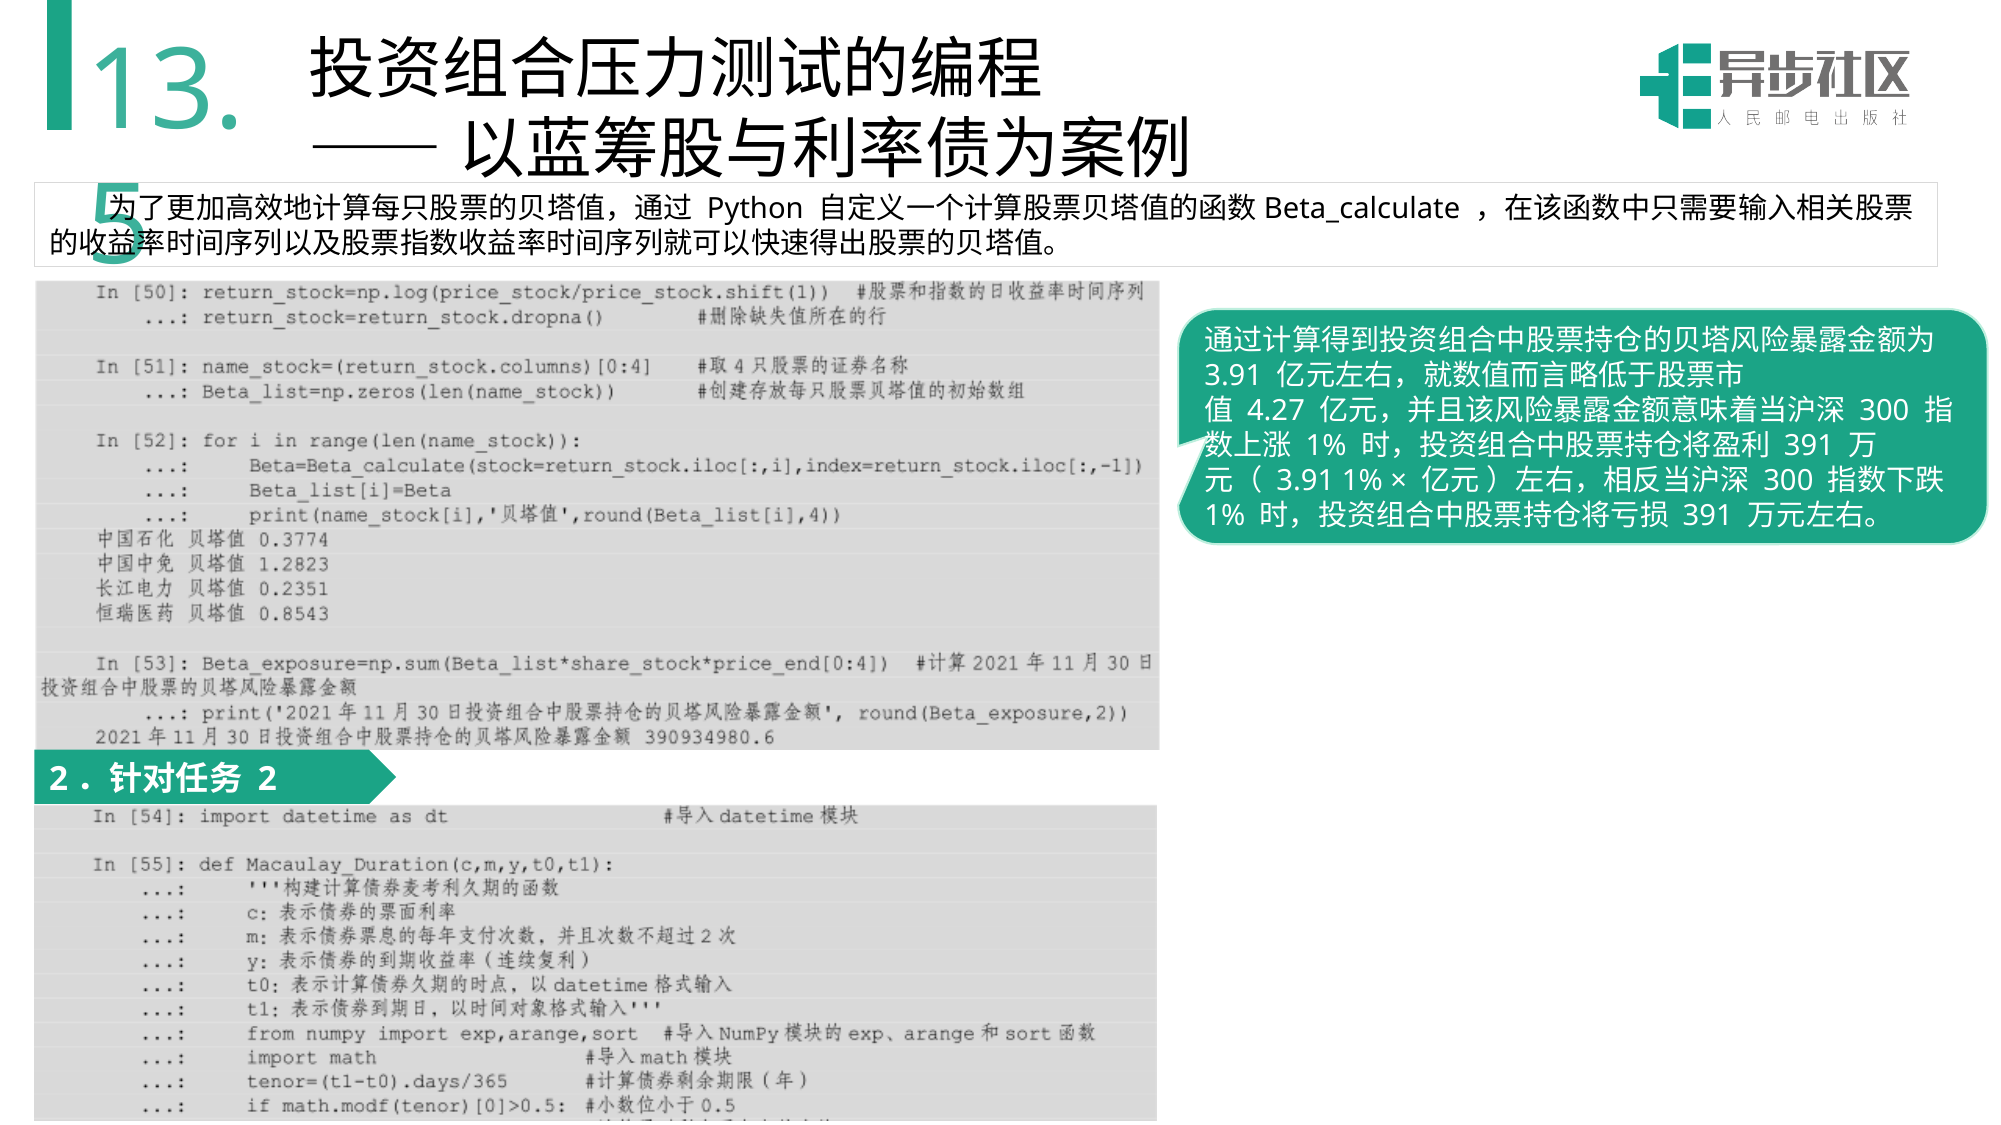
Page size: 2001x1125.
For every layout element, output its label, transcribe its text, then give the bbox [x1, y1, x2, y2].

text_box 通过计算得到投资组合中股票持仓的贝塔风险暴露金额为 3.91 亿元左右，就数值而言略低于股票市 值 4.27 亿元，并且该风险暴露金额意味着当沪深 300 指数上涨 1% 时，投资组合中股票持仓将盈利 391 万 元（ 3.91 1% × 亿元 ）左右，相反当沪深 300 指数下跌 1% 时，投资组合中股票持仓将亏损 391 万元左右。 [1177, 307, 1989, 546]
text_box 投资组合压力测试的编程 ——以蓝筹股与利率债为案例 [294, 18, 1620, 182]
picture [34, 804, 1157, 1121]
text_box 13.5 [71, 8, 307, 182]
picture [1639, 36, 1920, 141]
text_box [46, 0, 73, 131]
text_box 13.5 [71, 267, 307, 278]
text_box 2．针对任务 2 [34, 750, 397, 804]
text_box 为了更加高效地计算每只股票的贝塔值，通过 Python 自定义一个计算股票贝塔值的函数Beta_calculate ，在该函数中只需要输入相关股票的收益率时间序列以及股票指数收益率时间序列就可以快速得出股票的贝塔值。 [34, 182, 1938, 267]
picture [34, 278, 1163, 750]
